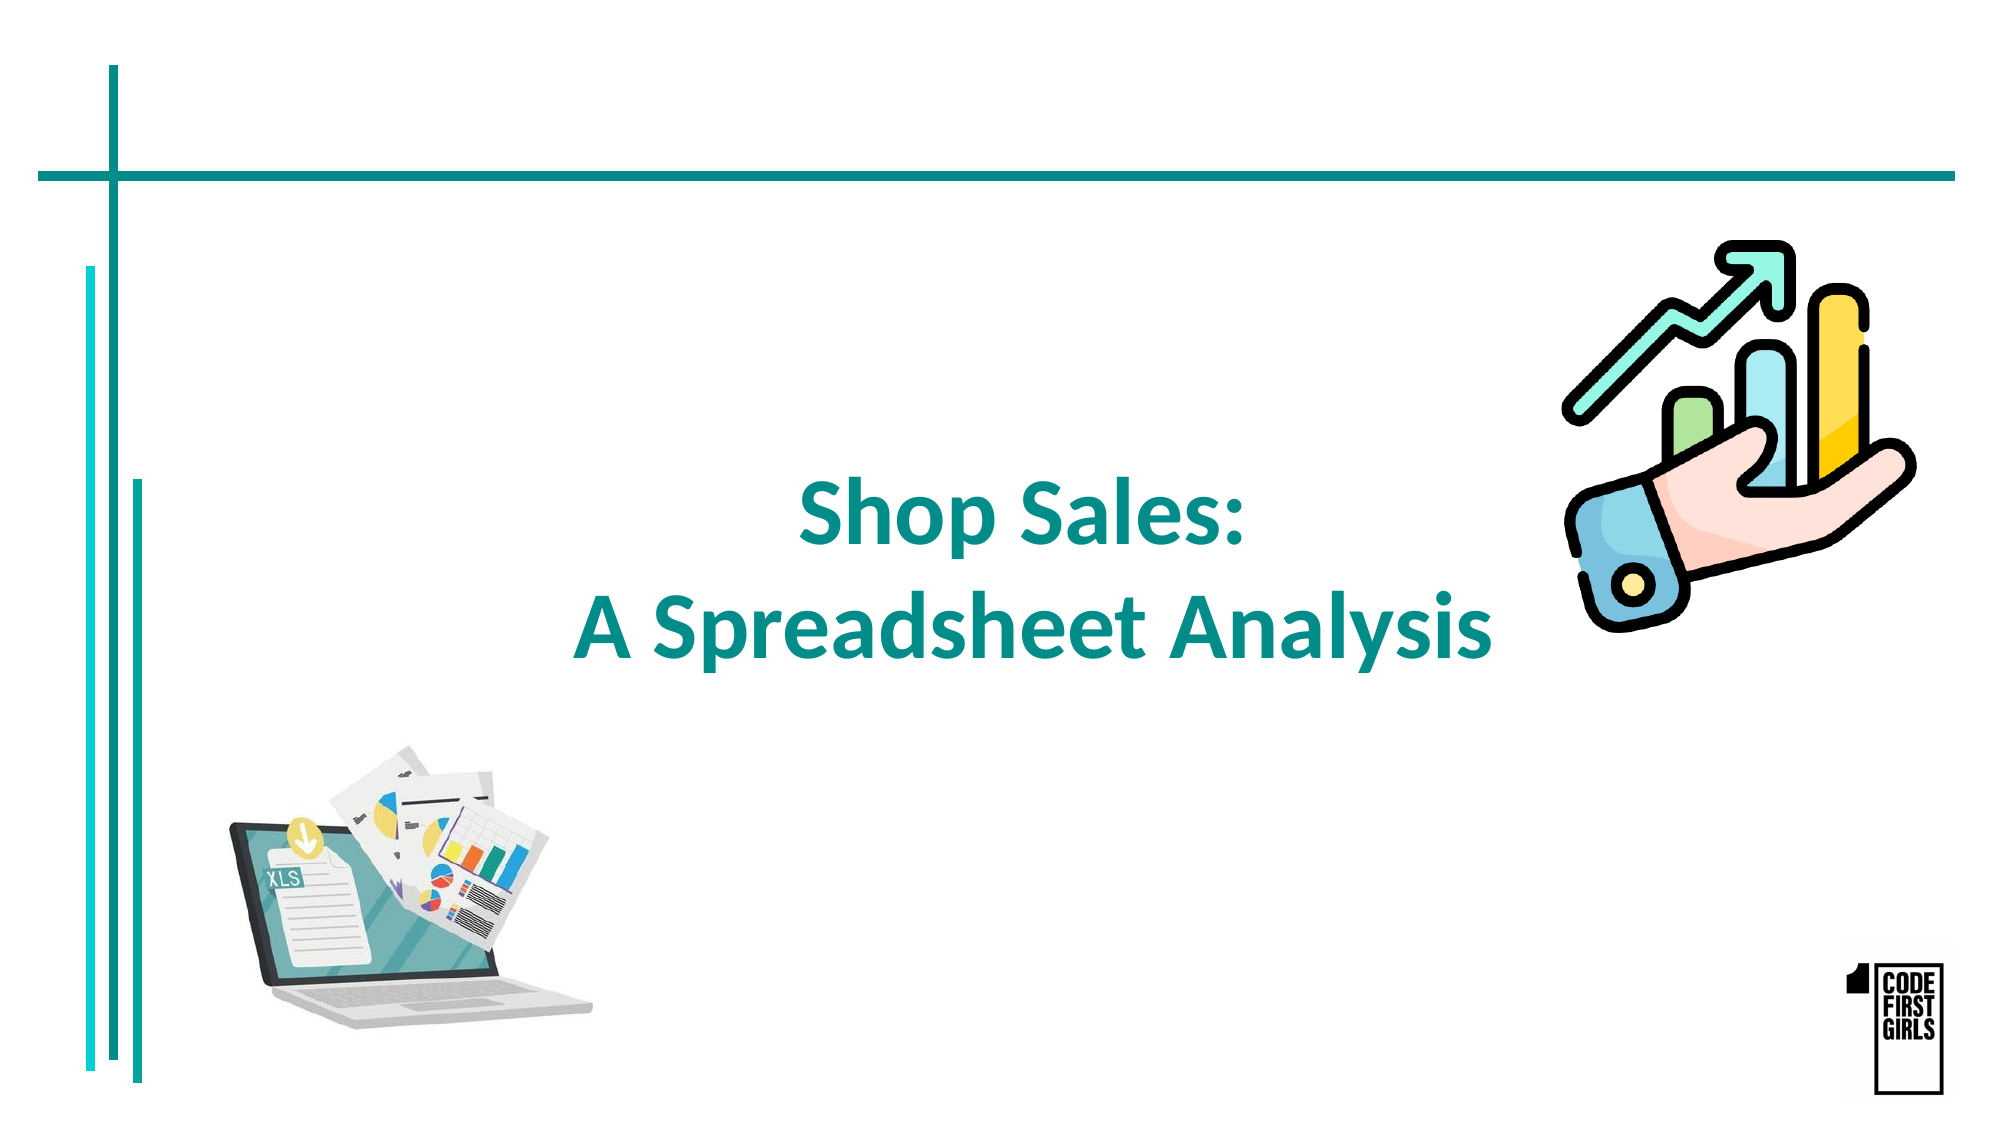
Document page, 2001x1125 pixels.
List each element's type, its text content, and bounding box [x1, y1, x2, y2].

text_box [110, 180, 118, 1059]
picture [1841, 941, 1955, 1099]
text_box [86, 267, 94, 1071]
picture [1542, 240, 1935, 633]
text_box [110, 66, 118, 172]
text_box [38, 172, 1955, 180]
picture [181, 703, 640, 1071]
text_box [133, 1020, 142, 1083]
text_box Shop Sales: A Spreadsheet Analysis [133, 267, 1935, 1020]
